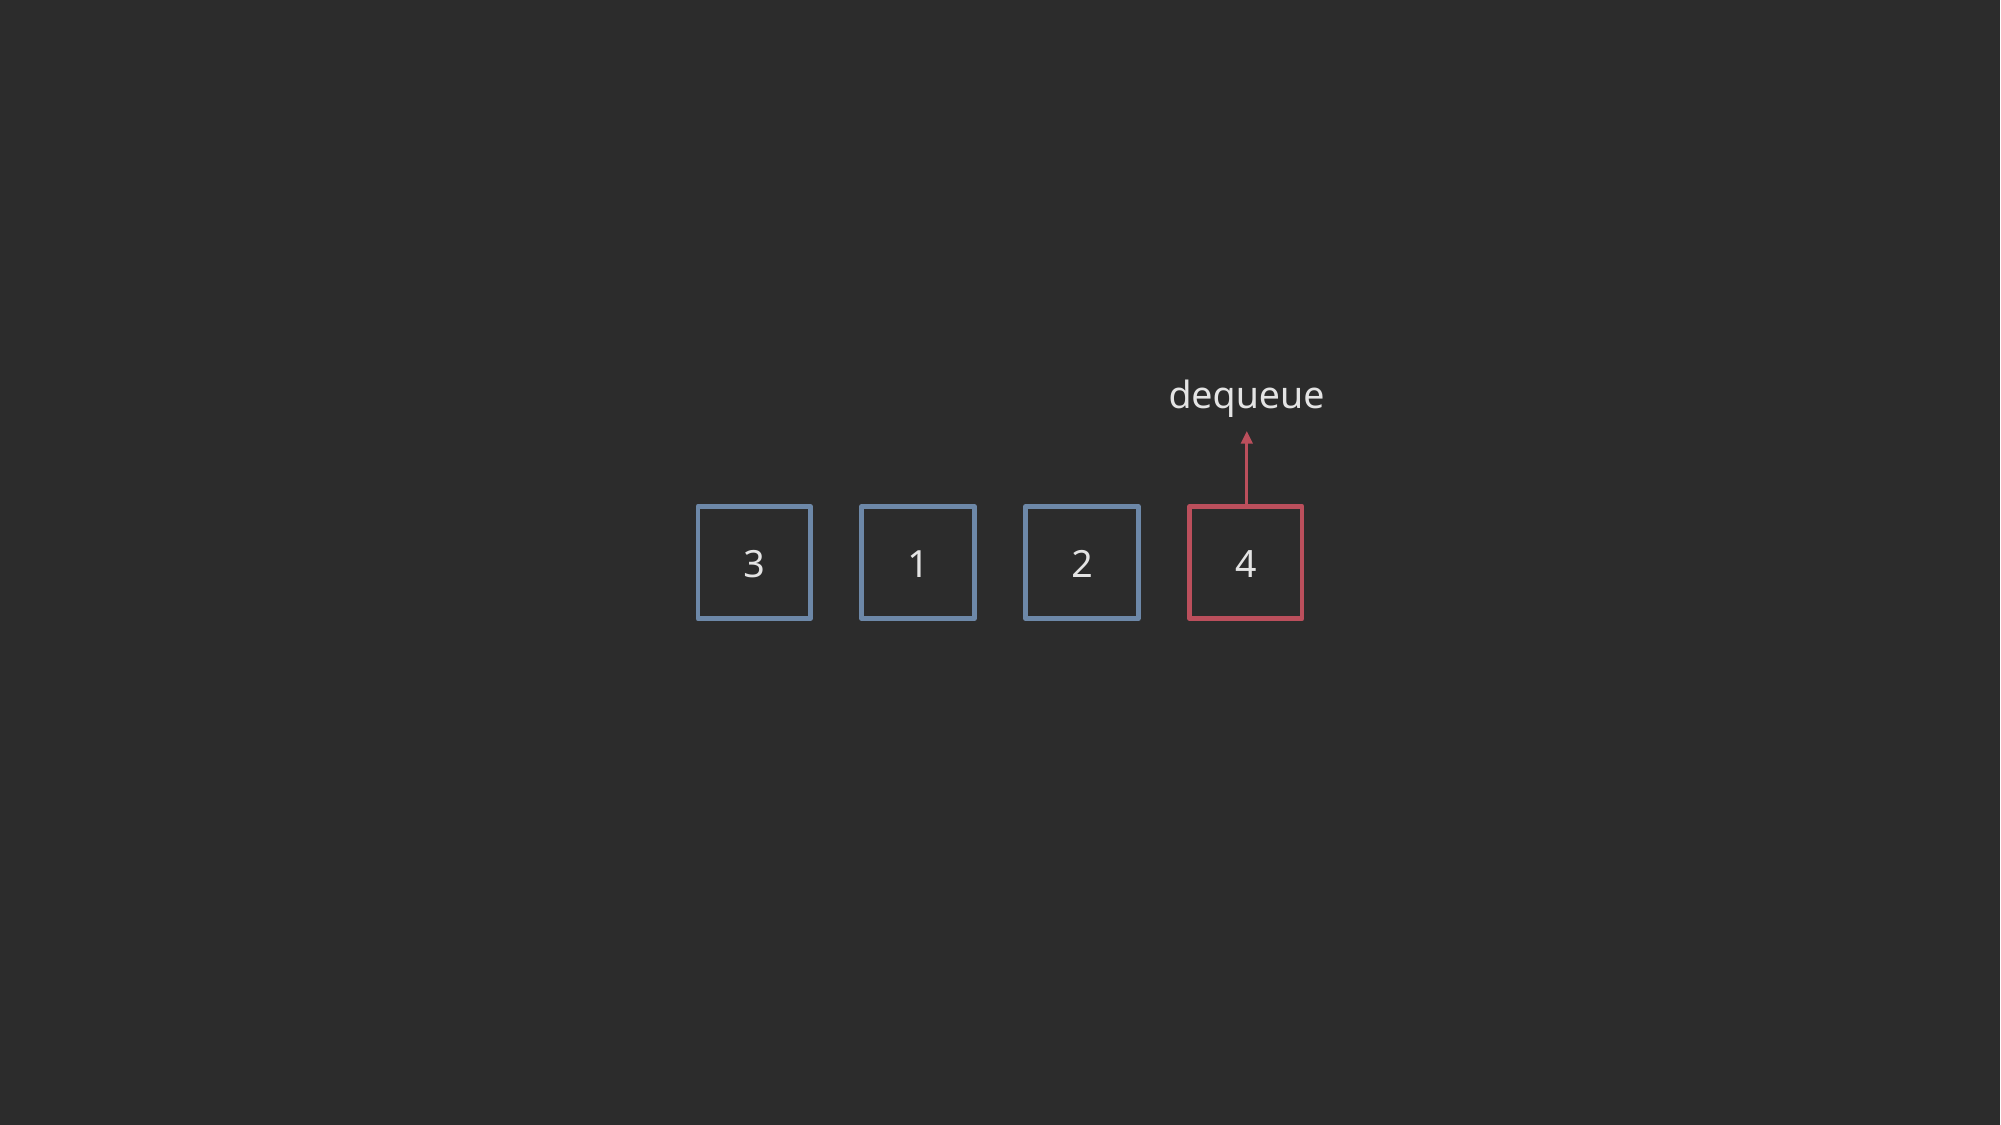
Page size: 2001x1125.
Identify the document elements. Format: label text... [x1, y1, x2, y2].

text_box dequeue [1153, 363, 1340, 424]
text_box 2 [1025, 506, 1139, 619]
text_box 1 [861, 506, 975, 619]
text_box 3 [697, 506, 811, 619]
text_box 4 [1189, 506, 1303, 619]
